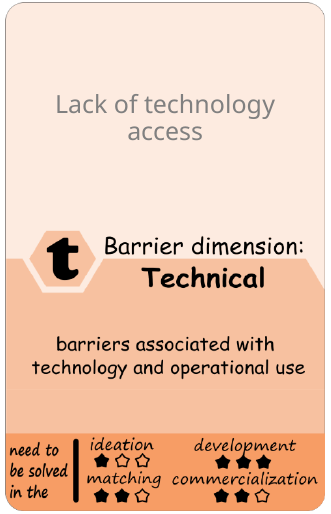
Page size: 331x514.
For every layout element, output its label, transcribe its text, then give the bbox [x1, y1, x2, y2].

picture [5, 2, 325, 13]
picture [5, 225, 325, 511]
list Lack of technology access [5, 13, 325, 225]
